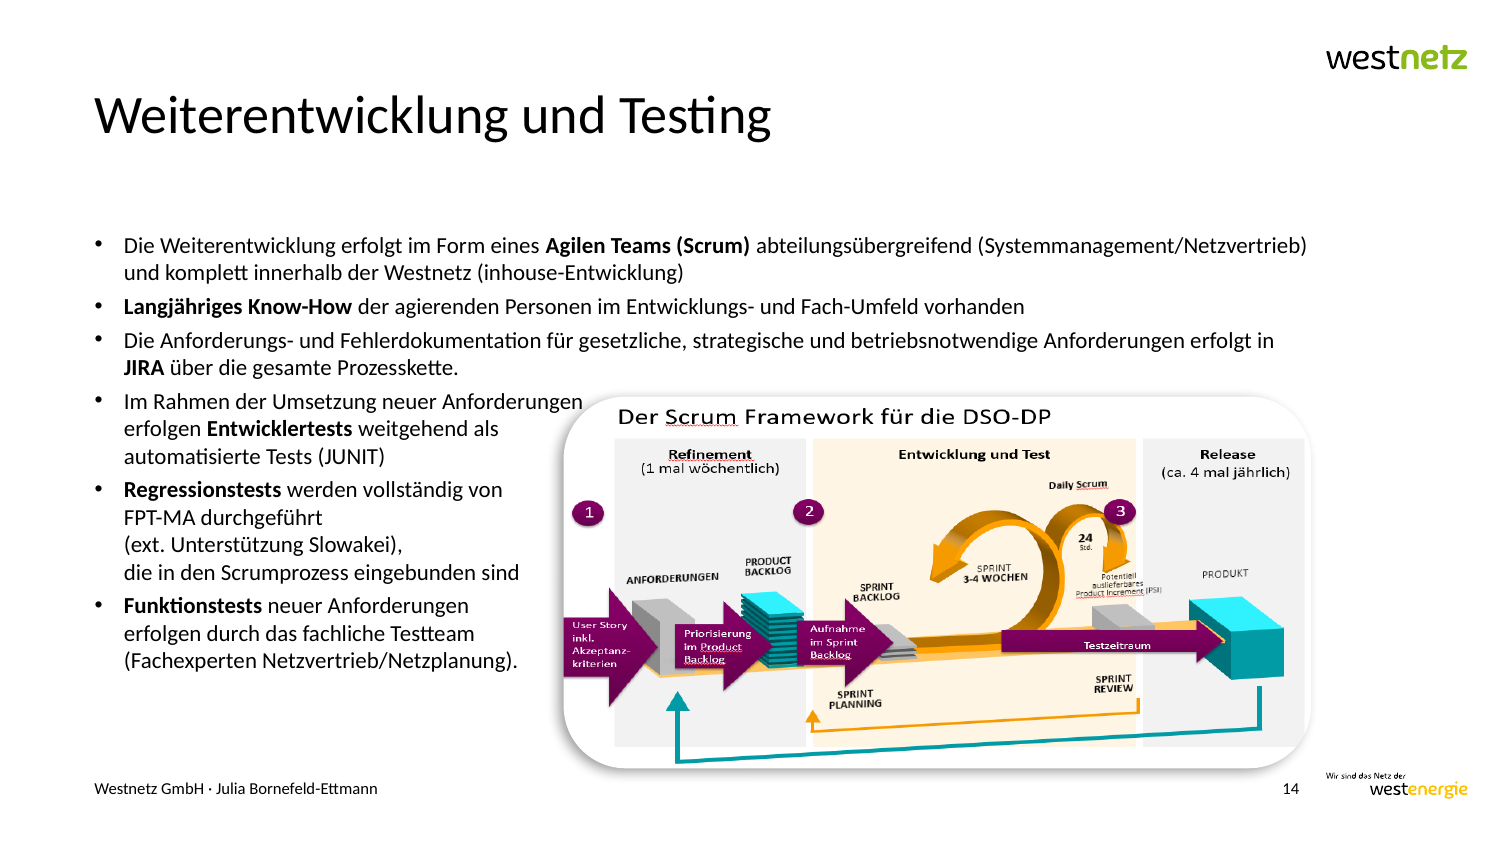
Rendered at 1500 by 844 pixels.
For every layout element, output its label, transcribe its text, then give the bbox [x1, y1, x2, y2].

picture [563, 396, 1312, 769]
title Weiterentwicklung und Testing [94, 87, 1217, 147]
footer Westnetz GmbH · Julia Bornefeld-Ettmann [94, 778, 1158, 799]
slide_number 14 [1202, 778, 1300, 799]
list Die Weiterentwicklung erfolgt im Form eines Agilen Teams (Scrum) abteilungsübergreifend (Systemmanagement/Netzvertrieb) und komplett innerhalb der Westnetz (inhouse-Entwicklung) Langjähriges Know-How der agierenden Personen im Entwicklungs- und Fach-Umfeld vorhanden Die Anforderungs- und Fehlerdokumentation für gesetzliche, strategische und betriebsnotwendige Anforderungen erfolgt in JIRA über die gesamte Prozesskette. Im Rahmen der Umsetzung neuer Anforderungen erfolgen Entwicklertests weitgehend als automatisierte Tests (JUNIT) Regressionstests werden vollständig von FPT-MA durchgeführt (ext. Unterstützung Slowakei), die in den Scrumprozess eingebunden sind Funktionstests neuer Anforderungen erfolgen durch das fachliche Testteam (Fachexperten Netzvertrieb/Netzplanung). [94, 230, 1312, 759]
